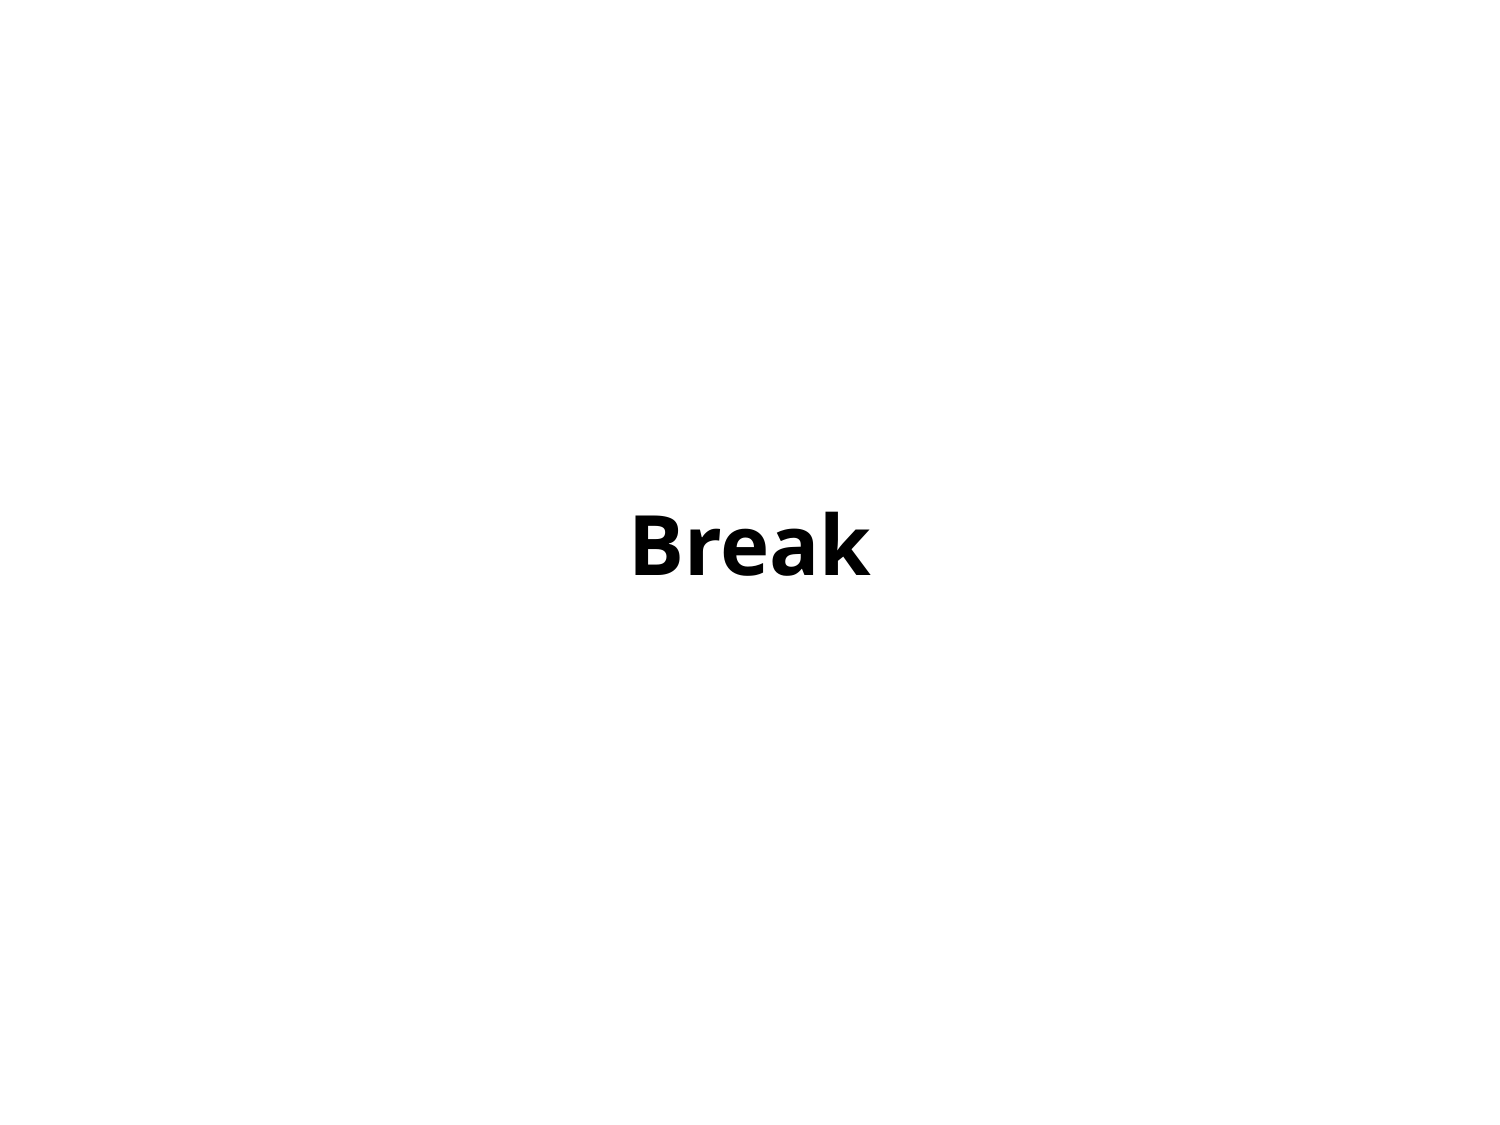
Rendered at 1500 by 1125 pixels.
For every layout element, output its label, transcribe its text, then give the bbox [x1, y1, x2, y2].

title Break [112, 421, 1388, 663]
